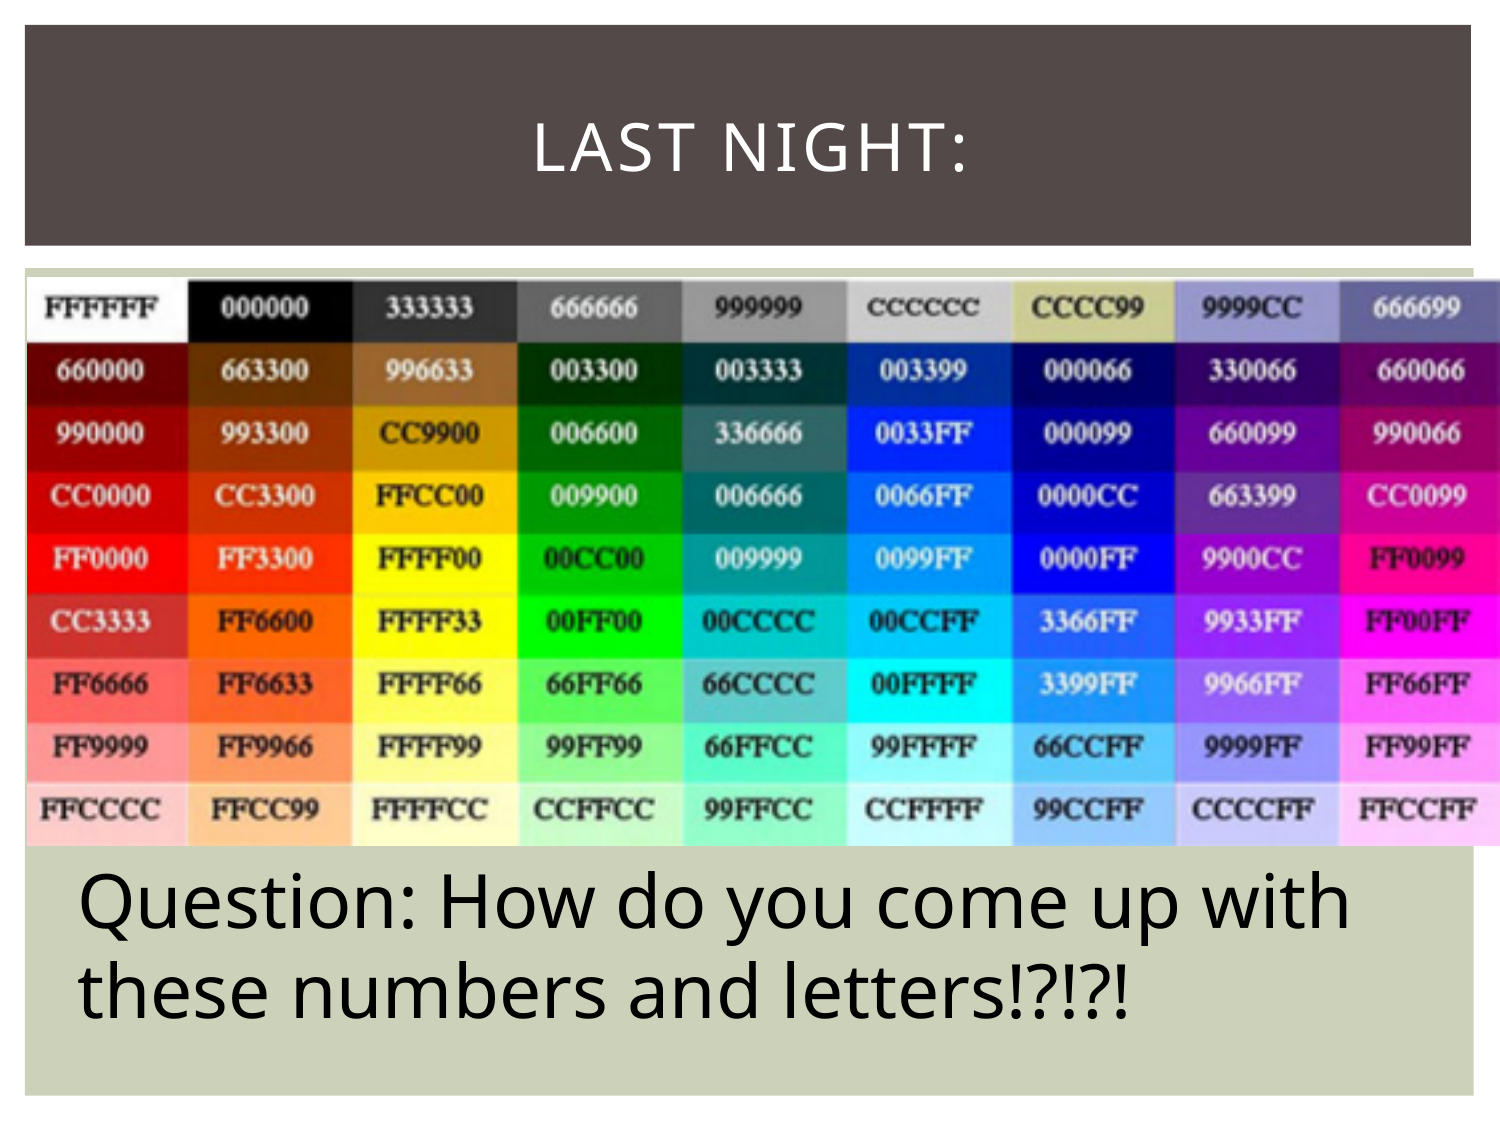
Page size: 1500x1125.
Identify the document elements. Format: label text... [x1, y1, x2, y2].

text_box Question: How do you come up with these numbers and letters!?!?! [62, 853, 1500, 1041]
title last night: [62, 58, 1438, 232]
picture [26, 277, 1500, 846]
